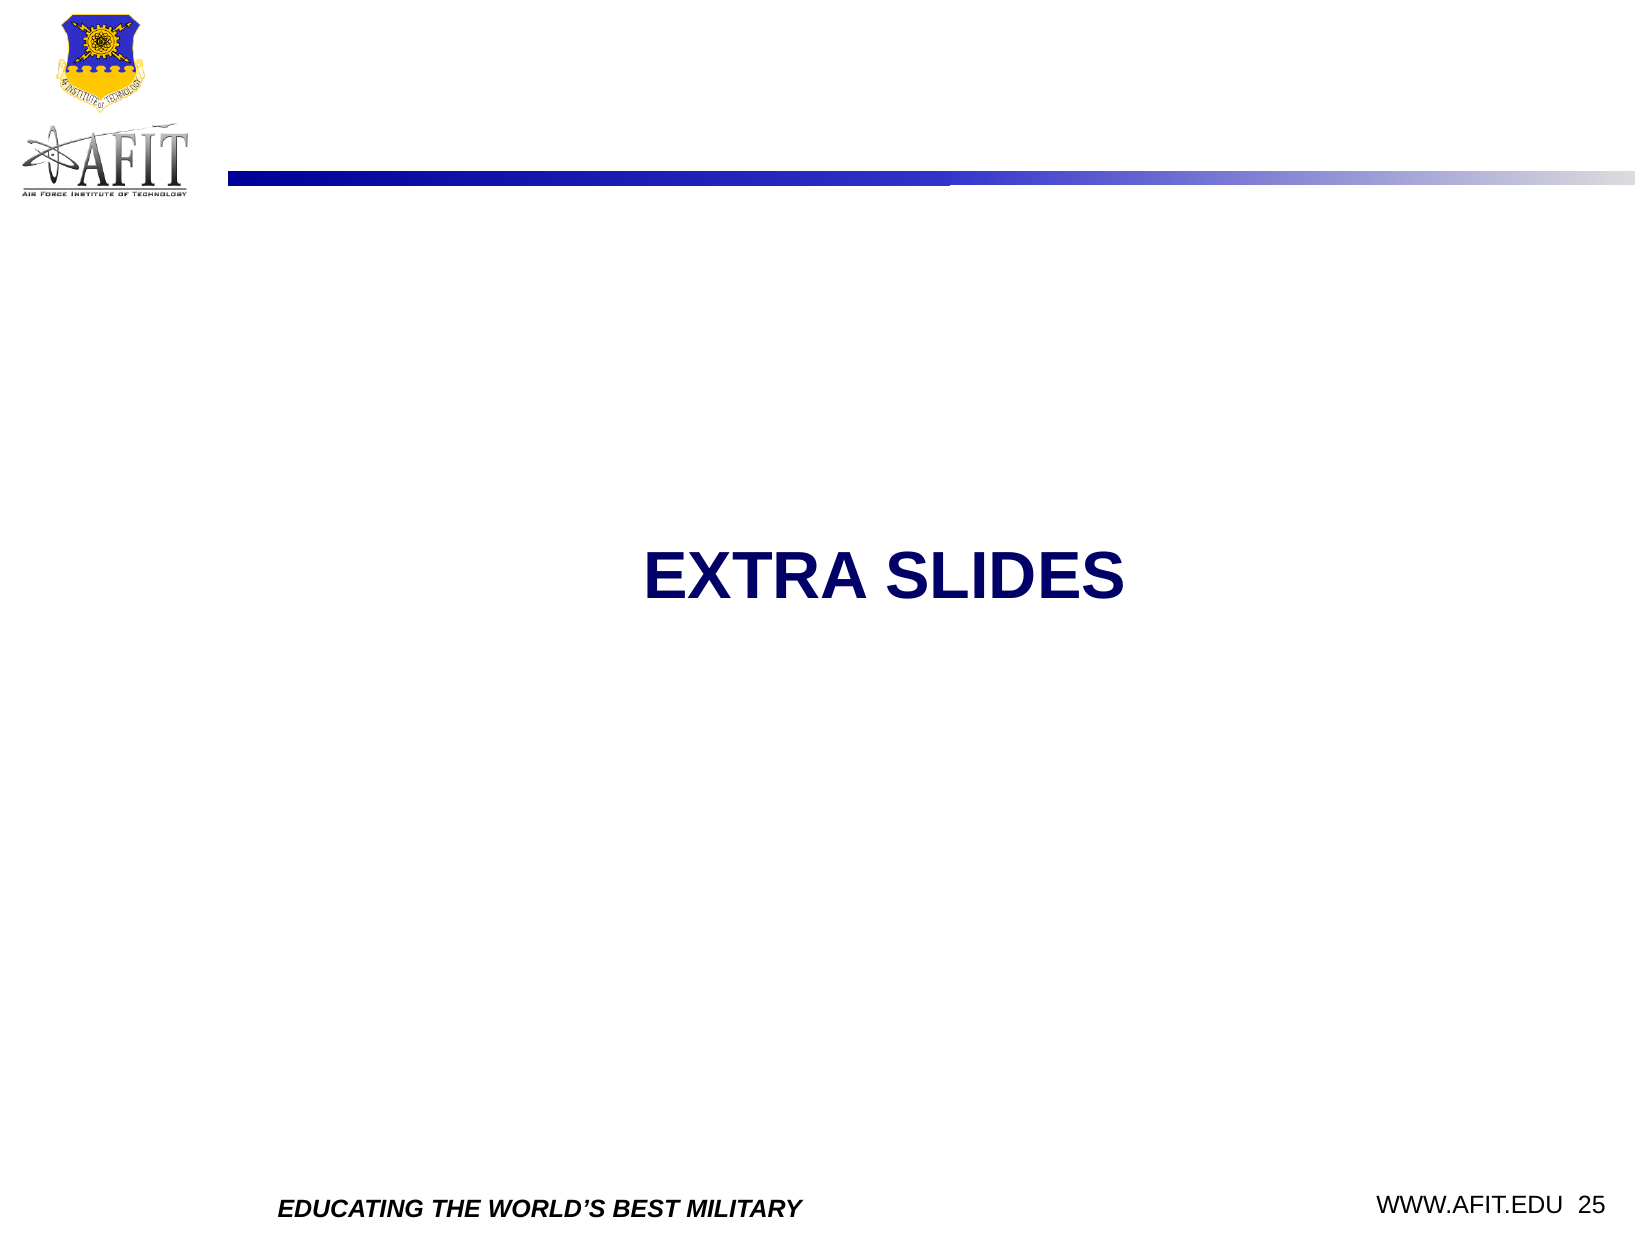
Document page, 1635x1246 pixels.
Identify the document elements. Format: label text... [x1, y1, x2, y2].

picture [20, 121, 189, 200]
footer EDUCATING THE WORLD’S BEST MILITARY [2, 1174, 1079, 1241]
picture [56, 14, 145, 113]
slide_number WWW.AFIT.EDU 25 [1239, 1170, 1621, 1237]
title EXTRA SLIDES [159, 387, 1610, 757]
